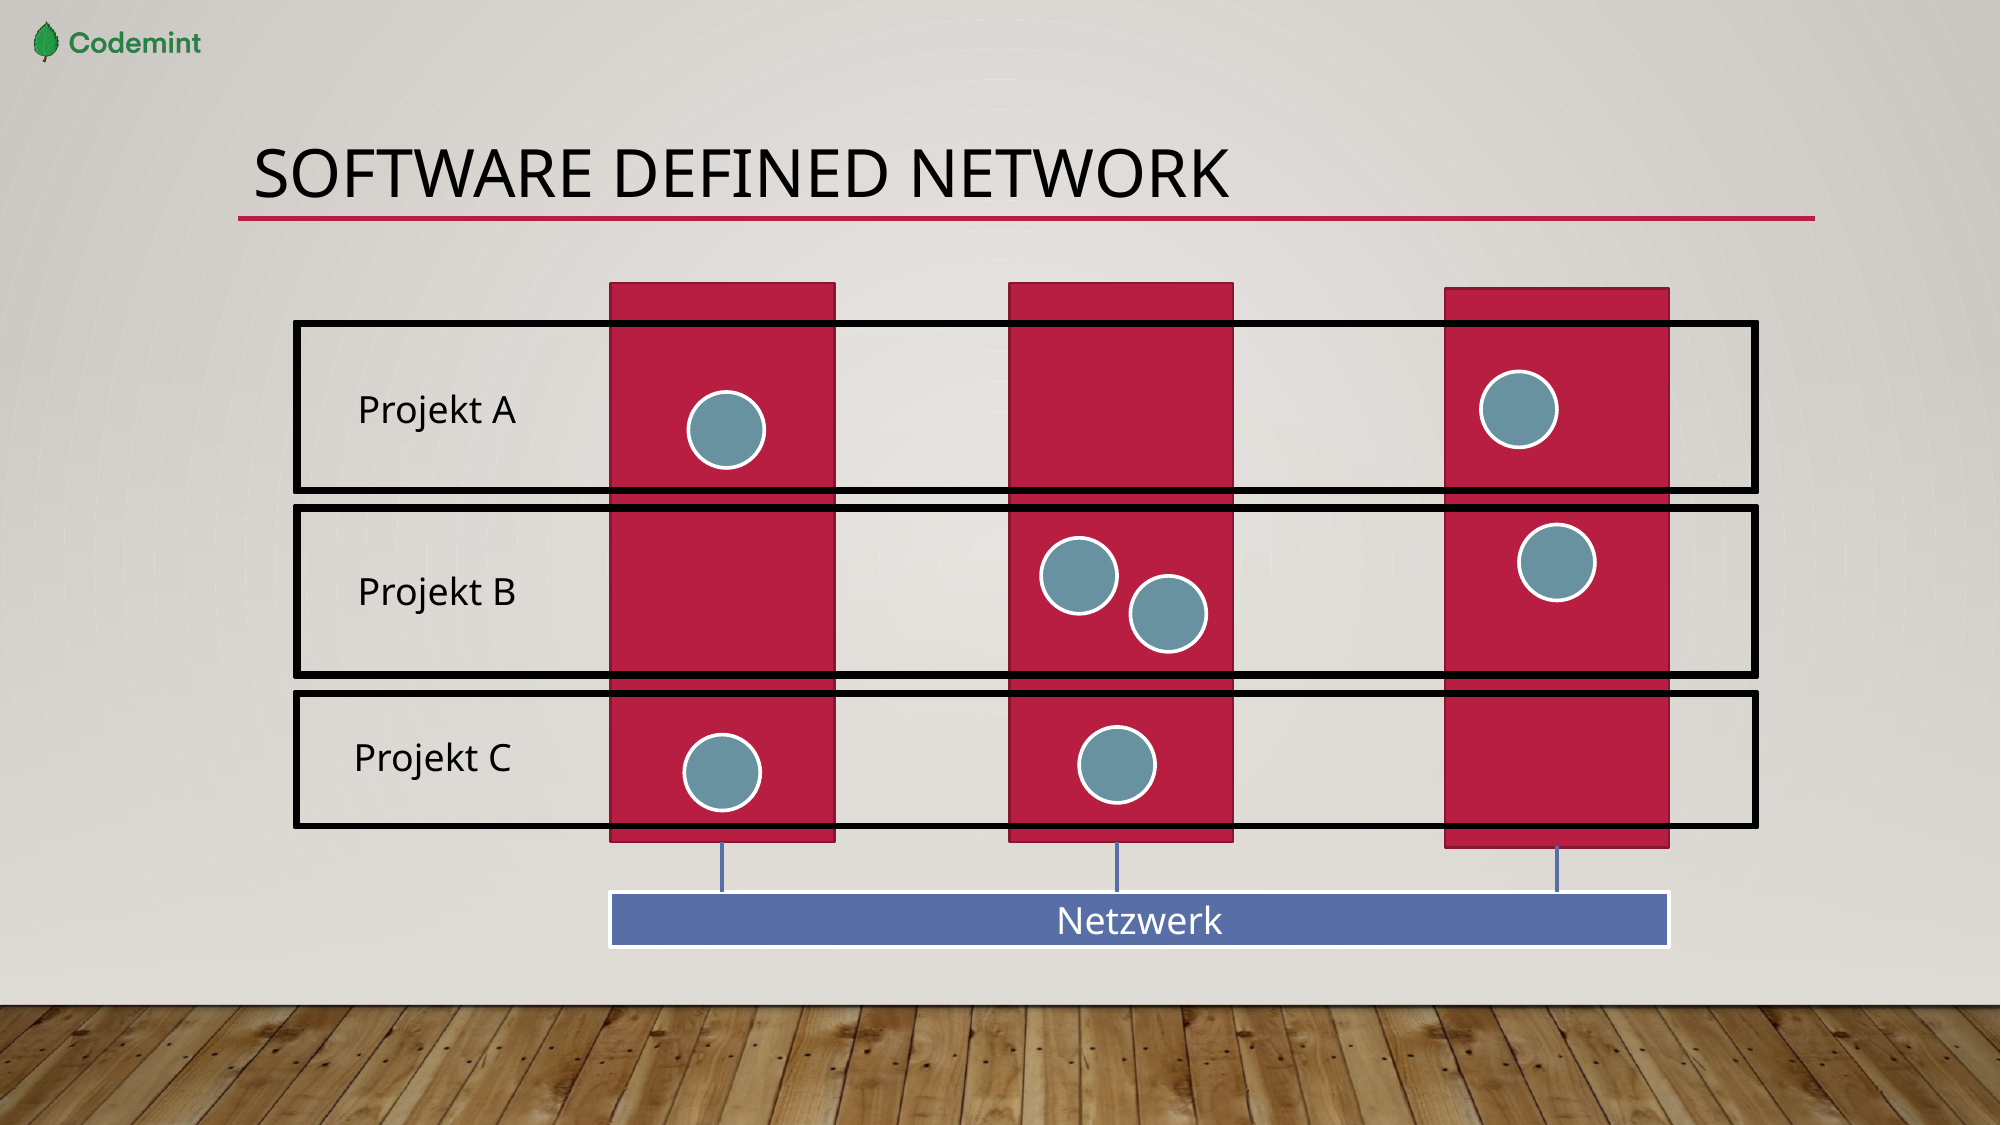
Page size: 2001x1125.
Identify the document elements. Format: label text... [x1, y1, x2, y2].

text_box Projekt B [342, 560, 544, 621]
text_box [1008, 829, 1234, 843]
picture [0, 1005, 2000, 1125]
text_box [293, 690, 1759, 829]
text_box [1444, 287, 1670, 320]
text_box [1444, 697, 1670, 823]
text_box [1008, 282, 1234, 320]
text_box [609, 327, 836, 487]
text_box [1008, 327, 1234, 487]
text_box [293, 320, 1759, 494]
text_box [1128, 574, 1209, 654]
text_box [1479, 369, 1559, 450]
text_box Projekt A [342, 379, 544, 439]
text_box [1517, 522, 1597, 603]
text_box [293, 504, 1759, 679]
text_box [1008, 679, 1234, 690]
text_box [609, 494, 836, 504]
text_box [686, 390, 767, 470]
text_box [609, 829, 836, 843]
text_box [682, 732, 763, 813]
text_box [1008, 494, 1234, 504]
text_box Netzwerk [608, 890, 1671, 949]
title Software defined network [238, 131, 1814, 305]
text_box [609, 512, 836, 671]
picture [29, 16, 212, 70]
text_box Projekt C [339, 726, 540, 787]
text_box [1008, 512, 1234, 671]
text_box [609, 679, 836, 690]
text_box [1077, 725, 1157, 805]
text_box [1444, 494, 1670, 504]
text_box [1444, 327, 1670, 487]
text_box [1444, 679, 1670, 690]
text_box [1444, 512, 1670, 671]
text_box [609, 697, 836, 823]
text_box [1444, 829, 1670, 849]
text_box [1039, 535, 1119, 616]
text_box [609, 282, 836, 320]
text_box [1008, 697, 1234, 823]
